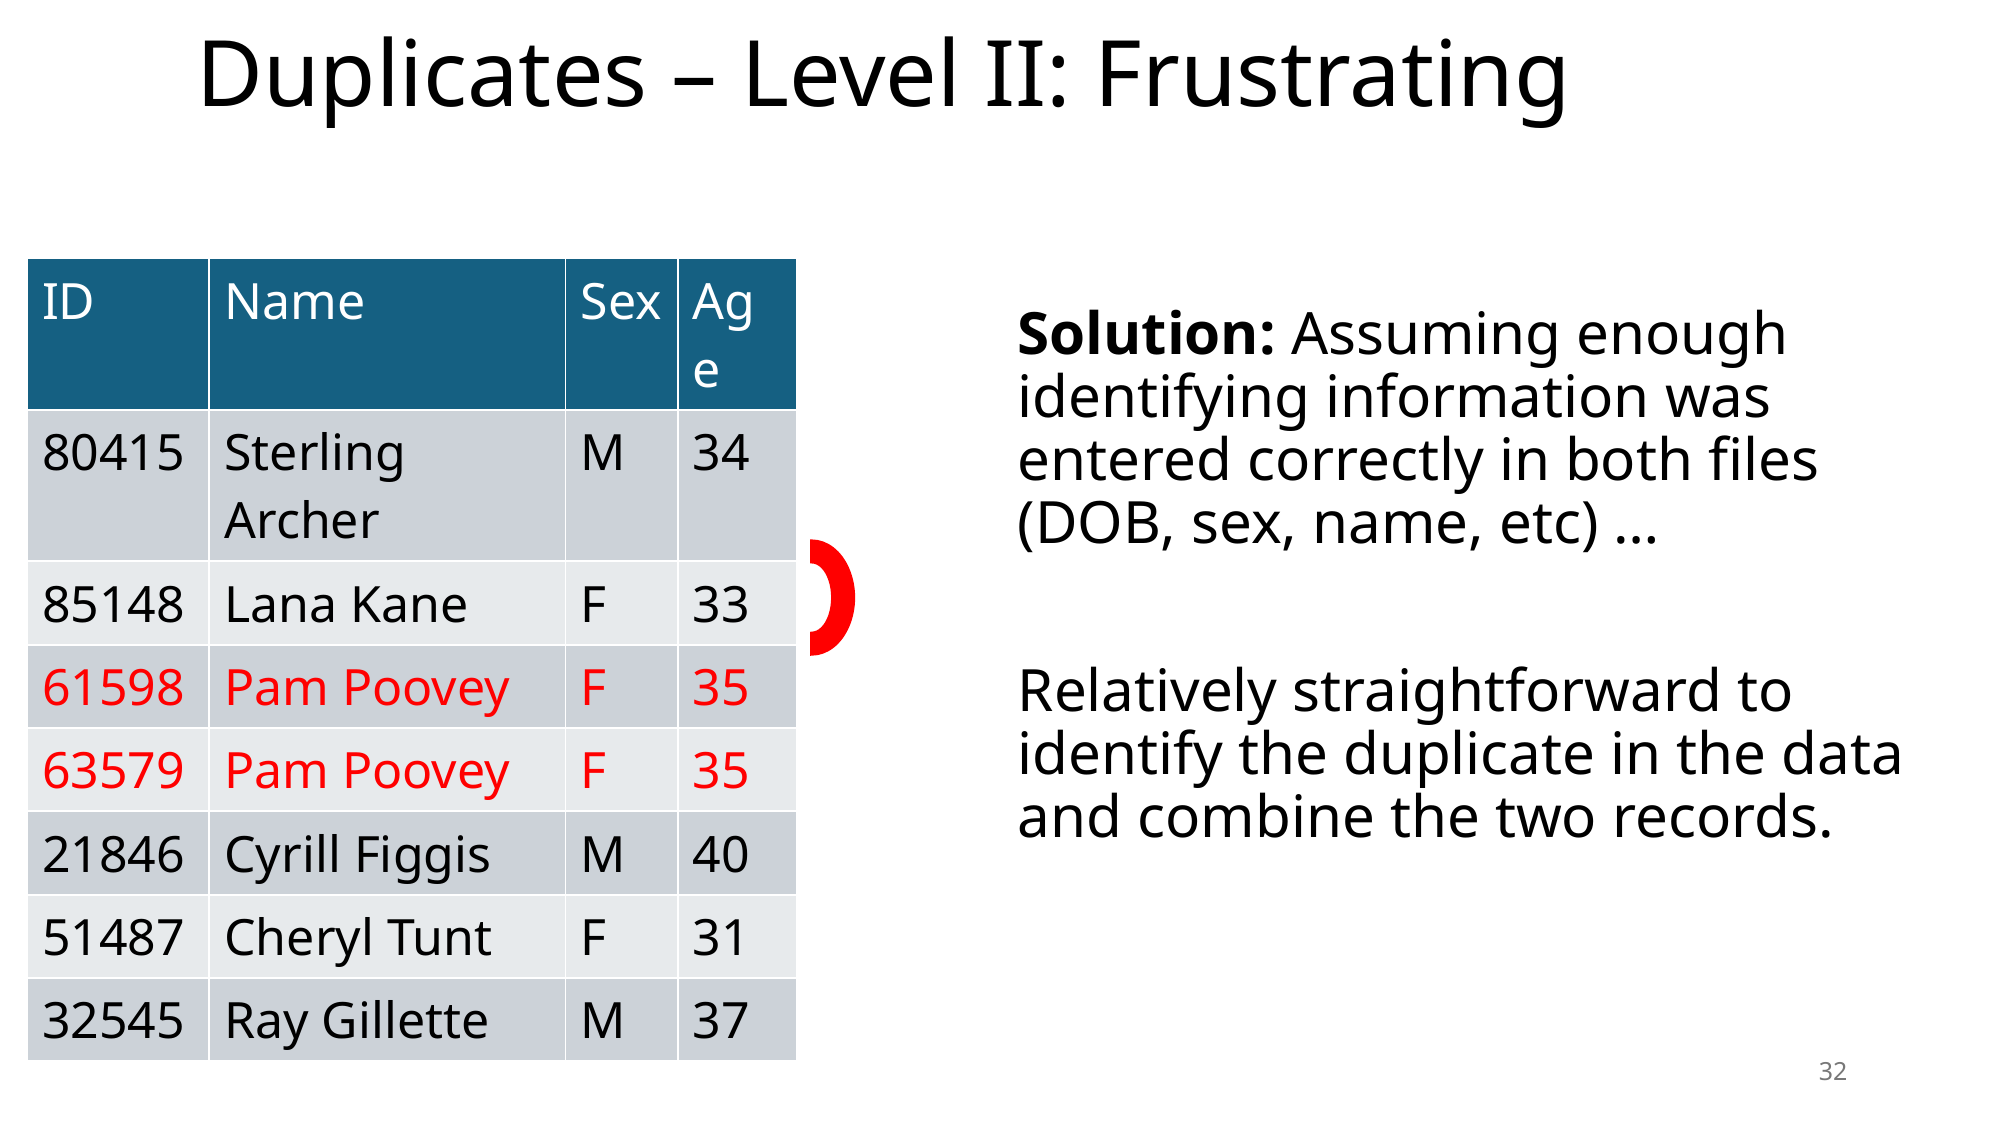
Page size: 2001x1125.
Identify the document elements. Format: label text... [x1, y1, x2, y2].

table_cell 40 [679, 812, 796, 894]
table_cell 37 [679, 979, 796, 1060]
table_cell 80415 [28, 411, 208, 560]
table_cell 21846 [28, 812, 208, 894]
table_cell 31 [679, 896, 796, 977]
table_header Age [679, 259, 796, 409]
slide_number 32 [1412, 1042, 1863, 1103]
text_box [810, 539, 856, 656]
table_cell Pam Poovey [210, 729, 565, 810]
table_cell M [566, 979, 677, 1060]
table_cell 85148 [28, 562, 208, 644]
table_cell 61598 [28, 646, 208, 727]
table_cell M [566, 411, 677, 560]
table_cell Cyrill Figgis [210, 812, 565, 894]
table_cell Lana Kane [210, 562, 565, 644]
table_cell Cheryl Tunt [210, 896, 565, 977]
table_cell F [566, 562, 677, 644]
table_cell M [566, 812, 677, 894]
table_cell Pam Poovey [210, 646, 565, 727]
table_cell Ray Gillette [210, 979, 565, 1060]
table_cell 63579 [28, 729, 208, 810]
title Duplicates – Level II: Frustrating [181, 18, 1825, 137]
table_header ID [28, 259, 208, 409]
table_cell 32545 [28, 979, 208, 1060]
table_header Name [210, 259, 565, 409]
table_cell 51487 [28, 896, 208, 977]
table_cell 33 [679, 562, 796, 644]
table_header Sex [566, 259, 677, 409]
table_cell F [566, 646, 677, 727]
table_cell Sterling Archer [210, 411, 565, 560]
table_cell F [566, 729, 677, 810]
table_cell 35 [679, 646, 796, 727]
list Solution: Assuming enough identifying information was entered correctly in both files (DOB, sex, name, etc) … Relatively straightforward to identify the duplicate in the data and combine the two records. [1002, 296, 1943, 1125]
table_cell F [566, 896, 677, 977]
table_cell 35 [679, 729, 796, 810]
table_cell 34 [679, 411, 796, 560]
